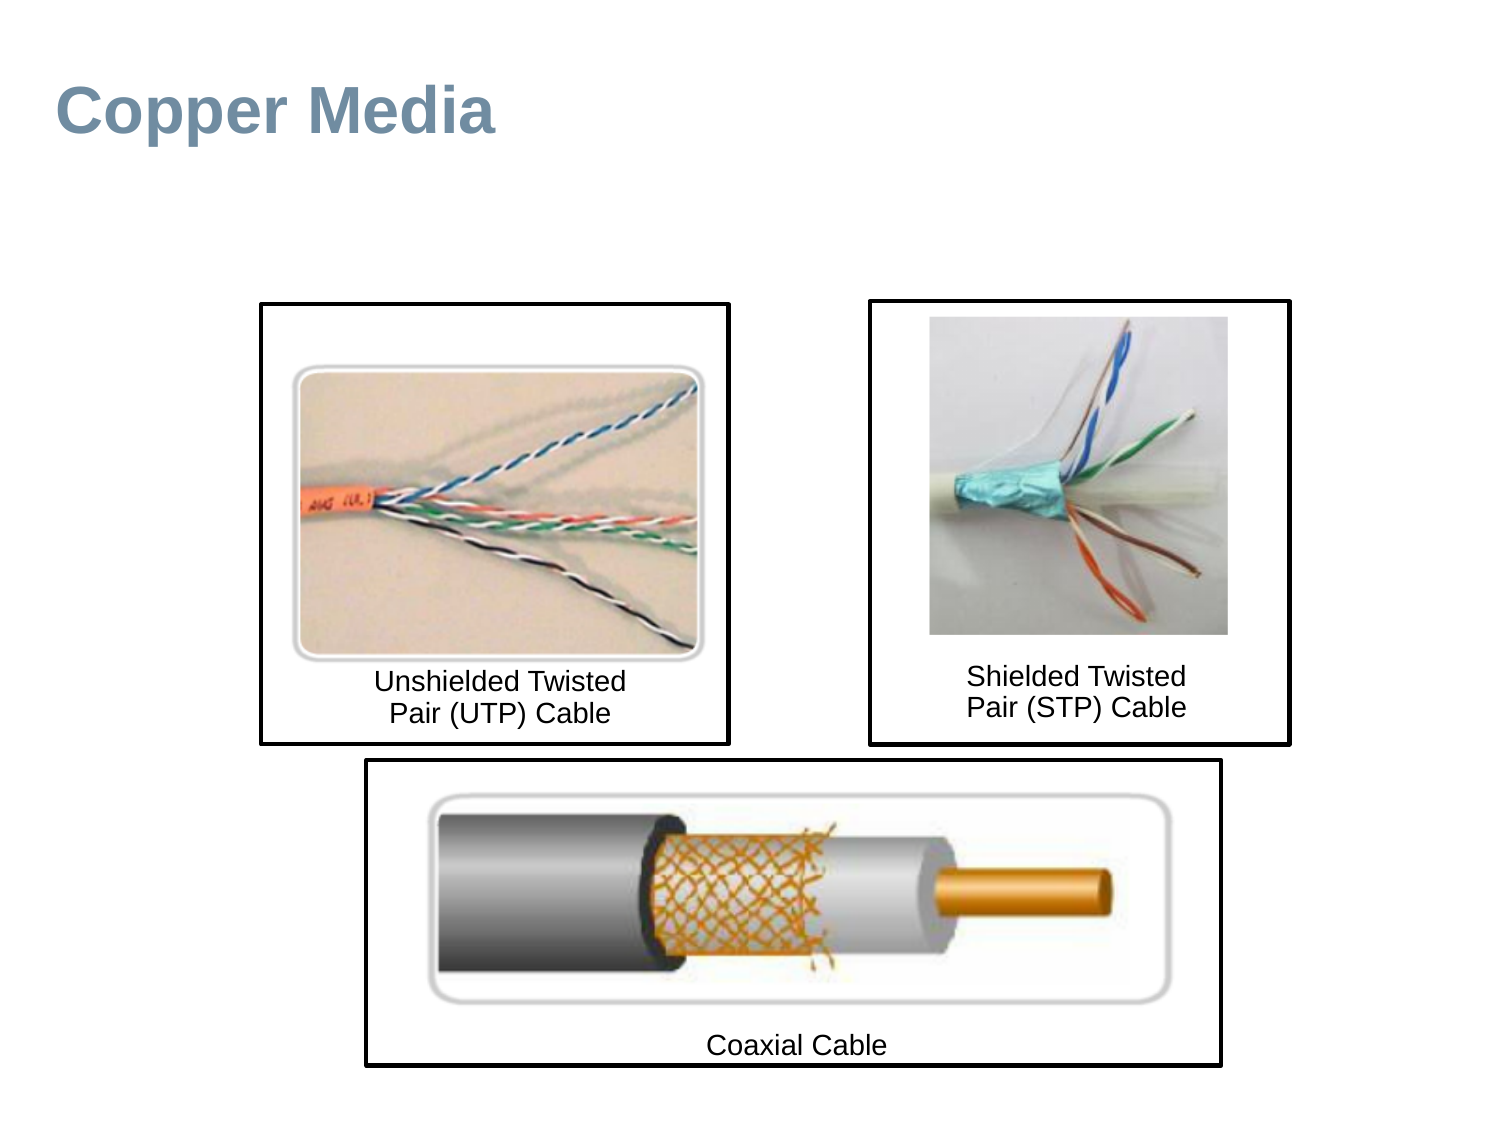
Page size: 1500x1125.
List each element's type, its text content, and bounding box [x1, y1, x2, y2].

picture [397, 772, 1190, 1010]
text_box Unshielded Twisted Pair (UTP) Cable [350, 674, 651, 758]
text_box [868, 299, 1292, 747]
text_box [259, 302, 731, 746]
picture [285, 310, 716, 665]
text_box Coaxial Cable [412, 1042, 1182, 1051]
text_box [364, 758, 1223, 1068]
picture [918, 325, 1238, 625]
title Copper Media [42, 16, 1481, 155]
text_box Shielded Twisted Pair (STP) Cable [926, 633, 1227, 752]
